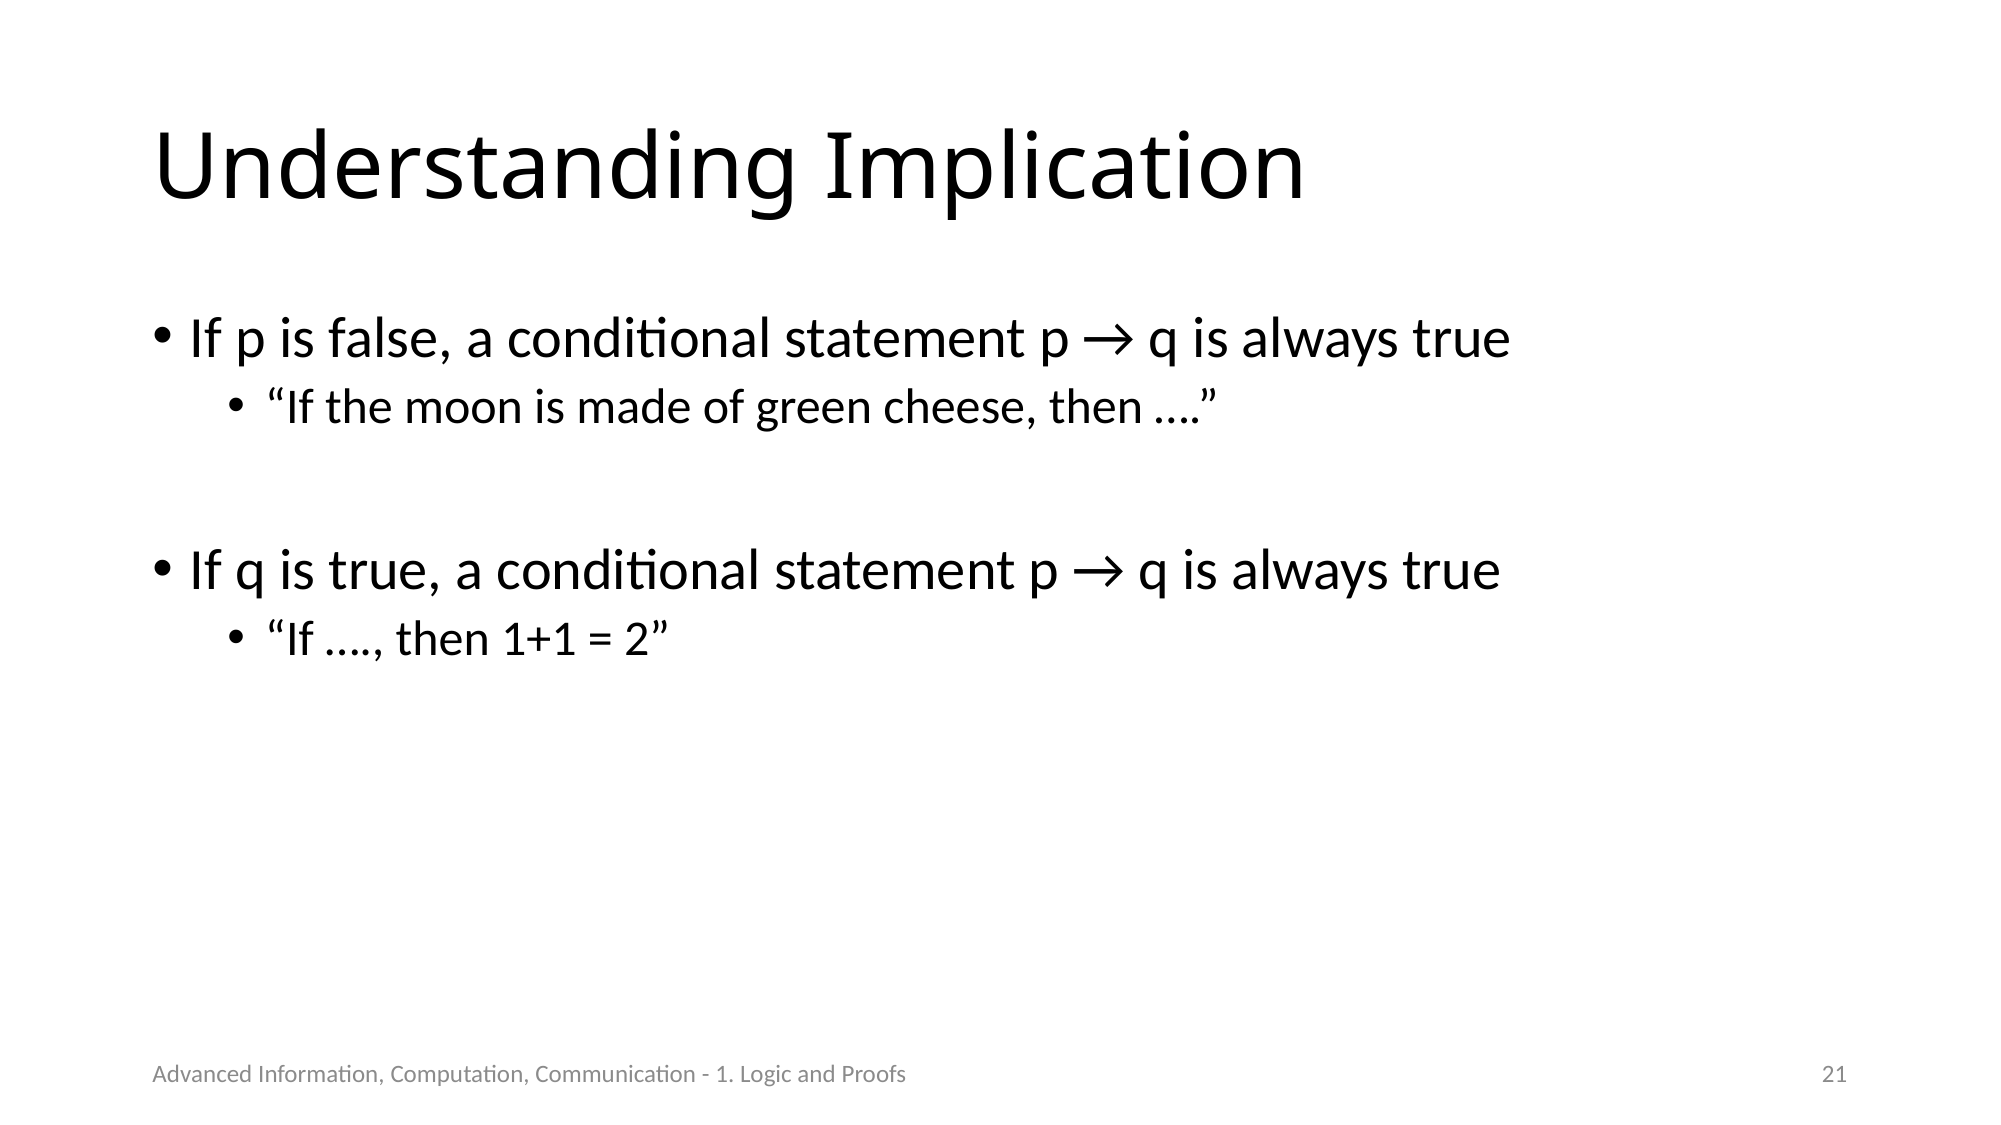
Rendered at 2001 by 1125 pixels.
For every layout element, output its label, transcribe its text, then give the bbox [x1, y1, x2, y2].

list If p is false, a conditional statement p → q is always true “If the moon is made of green cheese, then ….” If q is true, a conditional statement p → q is always true “If …., then 1+1 = 2” [137, 299, 1863, 1014]
slide_number 21 [1412, 1042, 1863, 1103]
footer Advanced Information, Computation, Communication - 1. Logic and Proofs [137, 1042, 1338, 1103]
title Understanding Implication [137, 59, 1863, 278]
